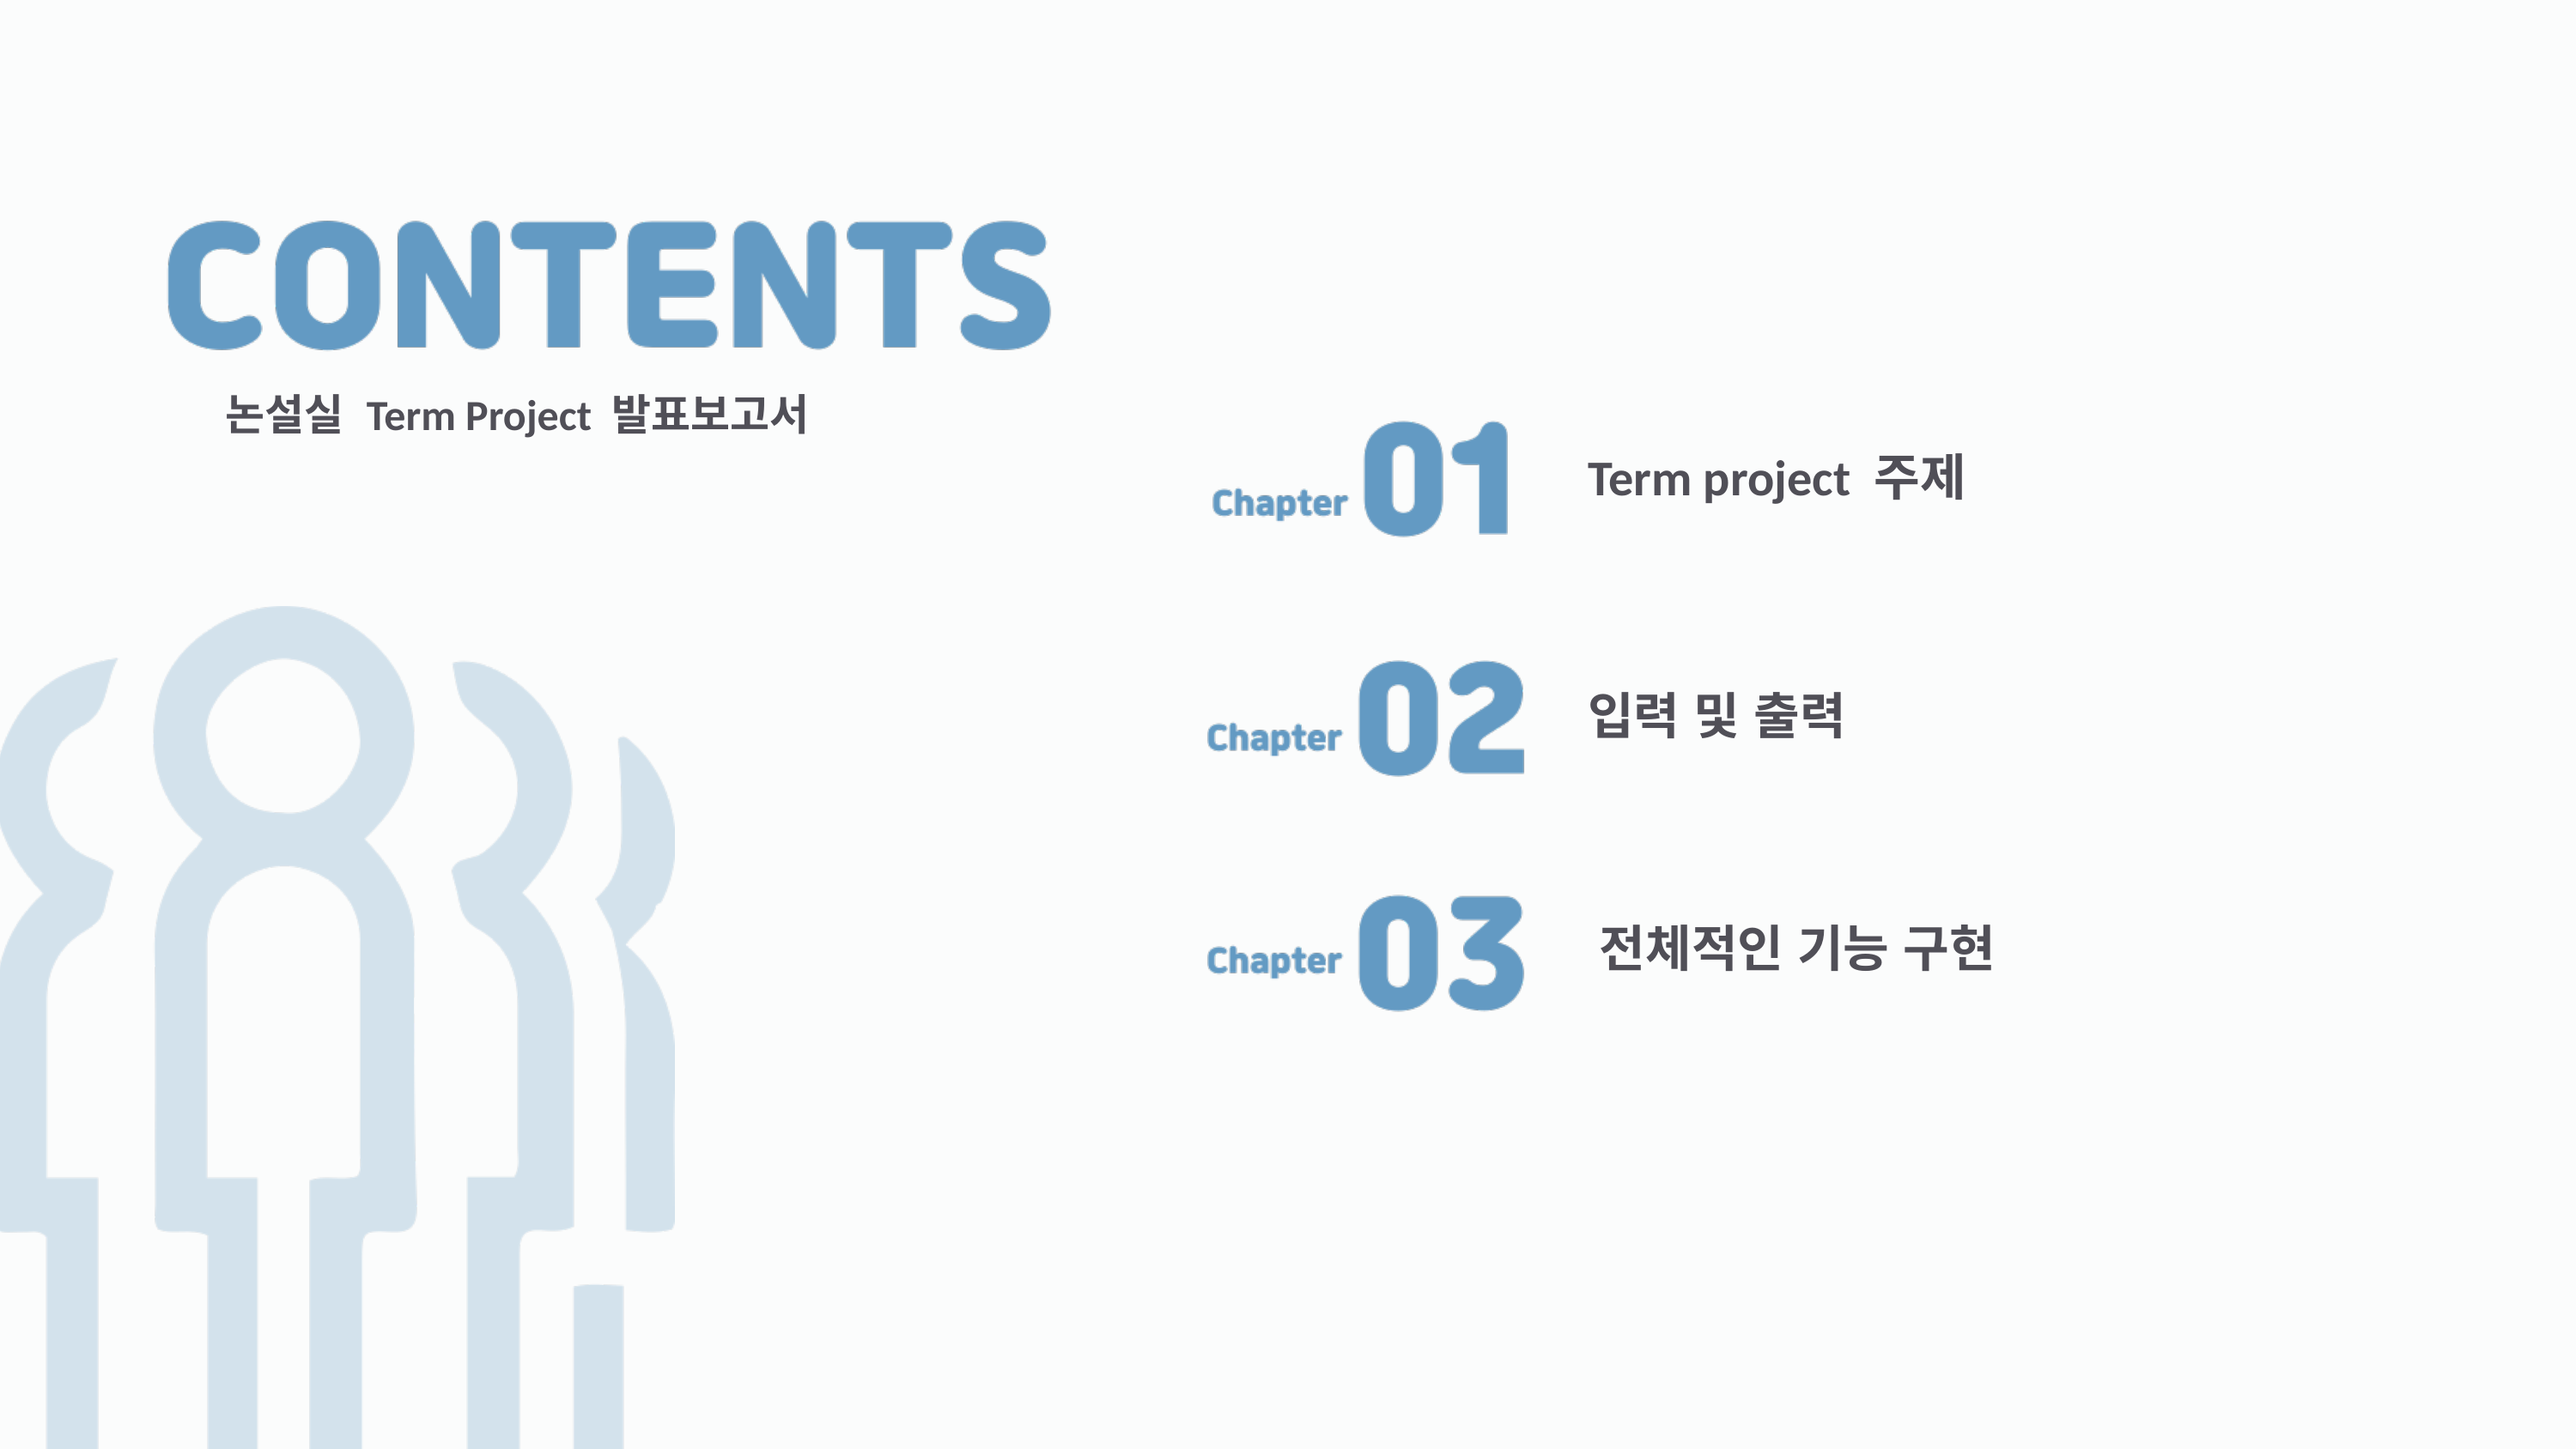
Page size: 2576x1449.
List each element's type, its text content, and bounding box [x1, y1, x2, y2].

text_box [0, 605, 675, 1449]
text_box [1202, 361, 1589, 640]
text_box Term project 주제 [1593, 439, 2306, 512]
text_box 전체적인 기능 구현 [1596, 910, 2318, 984]
picture [138, 155, 1126, 467]
text_box 입력 및 출력 [1596, 677, 2306, 751]
picture [1197, 601, 1593, 1115]
